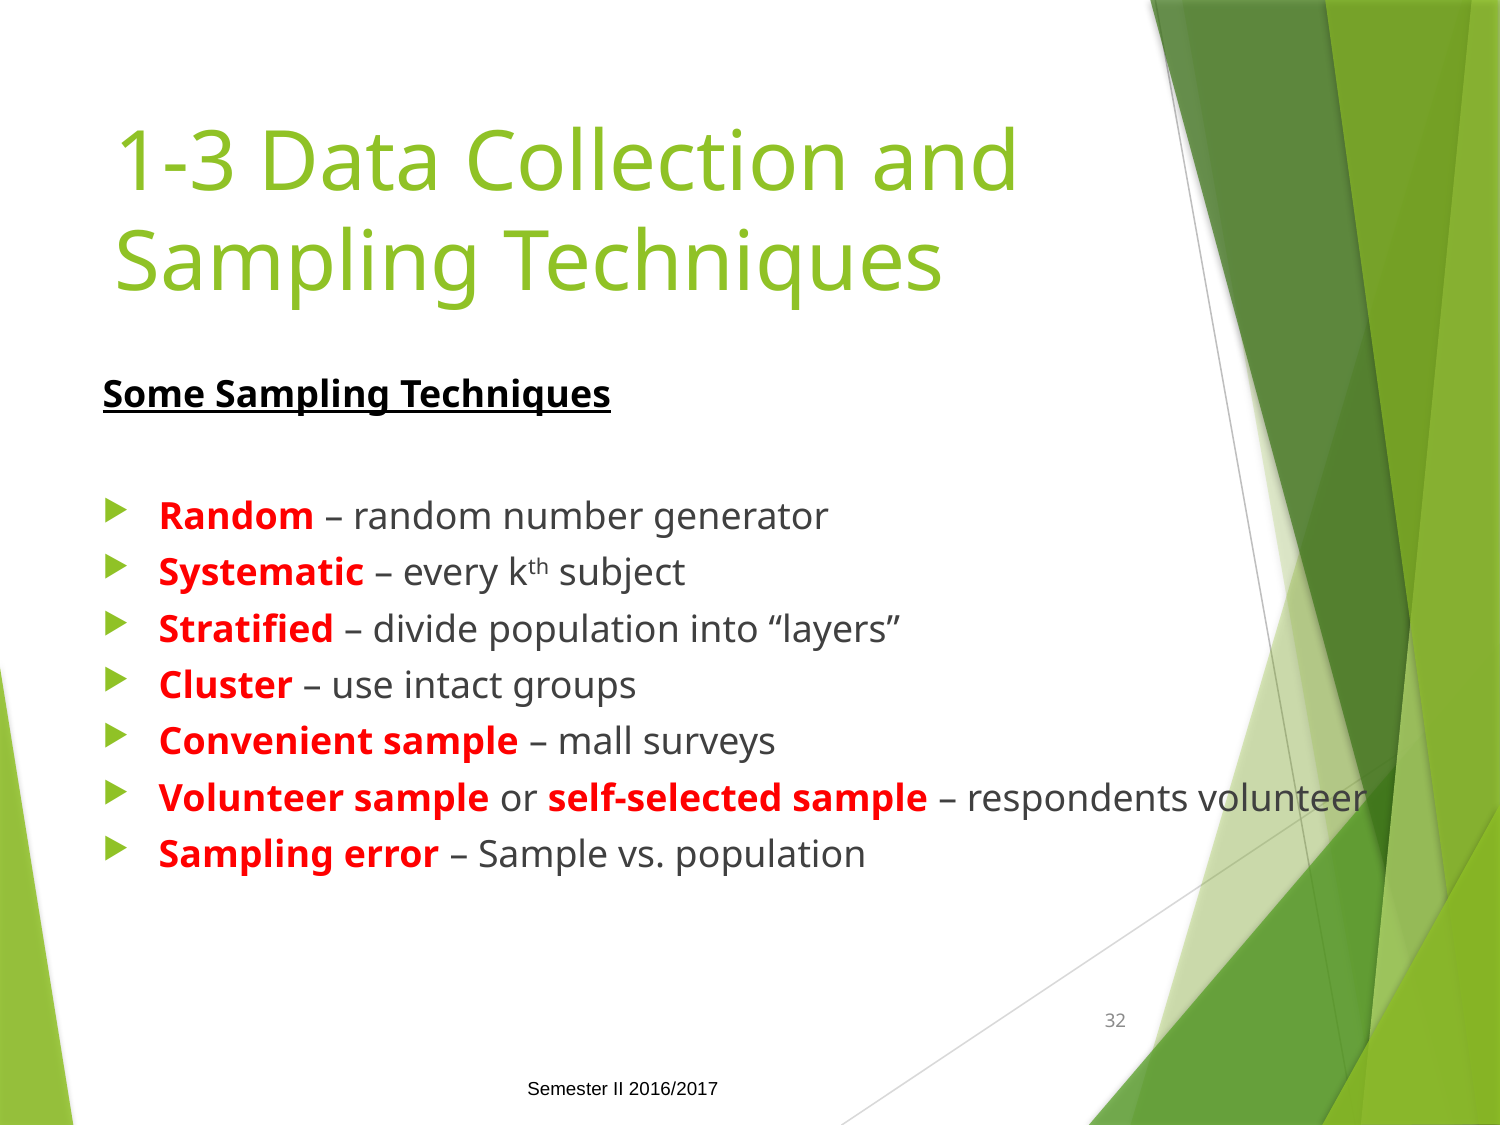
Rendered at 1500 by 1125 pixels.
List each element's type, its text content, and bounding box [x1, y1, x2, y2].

footer Semester II 2016/2017 [512, 1050, 988, 1125]
title 1-3 Data Collection and Sampling Techniques [99, 99, 1142, 317]
list Some Sampling Techniques Random – random number generator Systematic – every kth subject Stratified – divide population into “layers” Cluster – use intact groups Convenient sample – mall surveys Volunteer sample or self-selected sample – respondents volunteer Sampling error – Sample vs. population [87, 362, 1438, 1088]
slide_number 32 [1057, 991, 1142, 1051]
